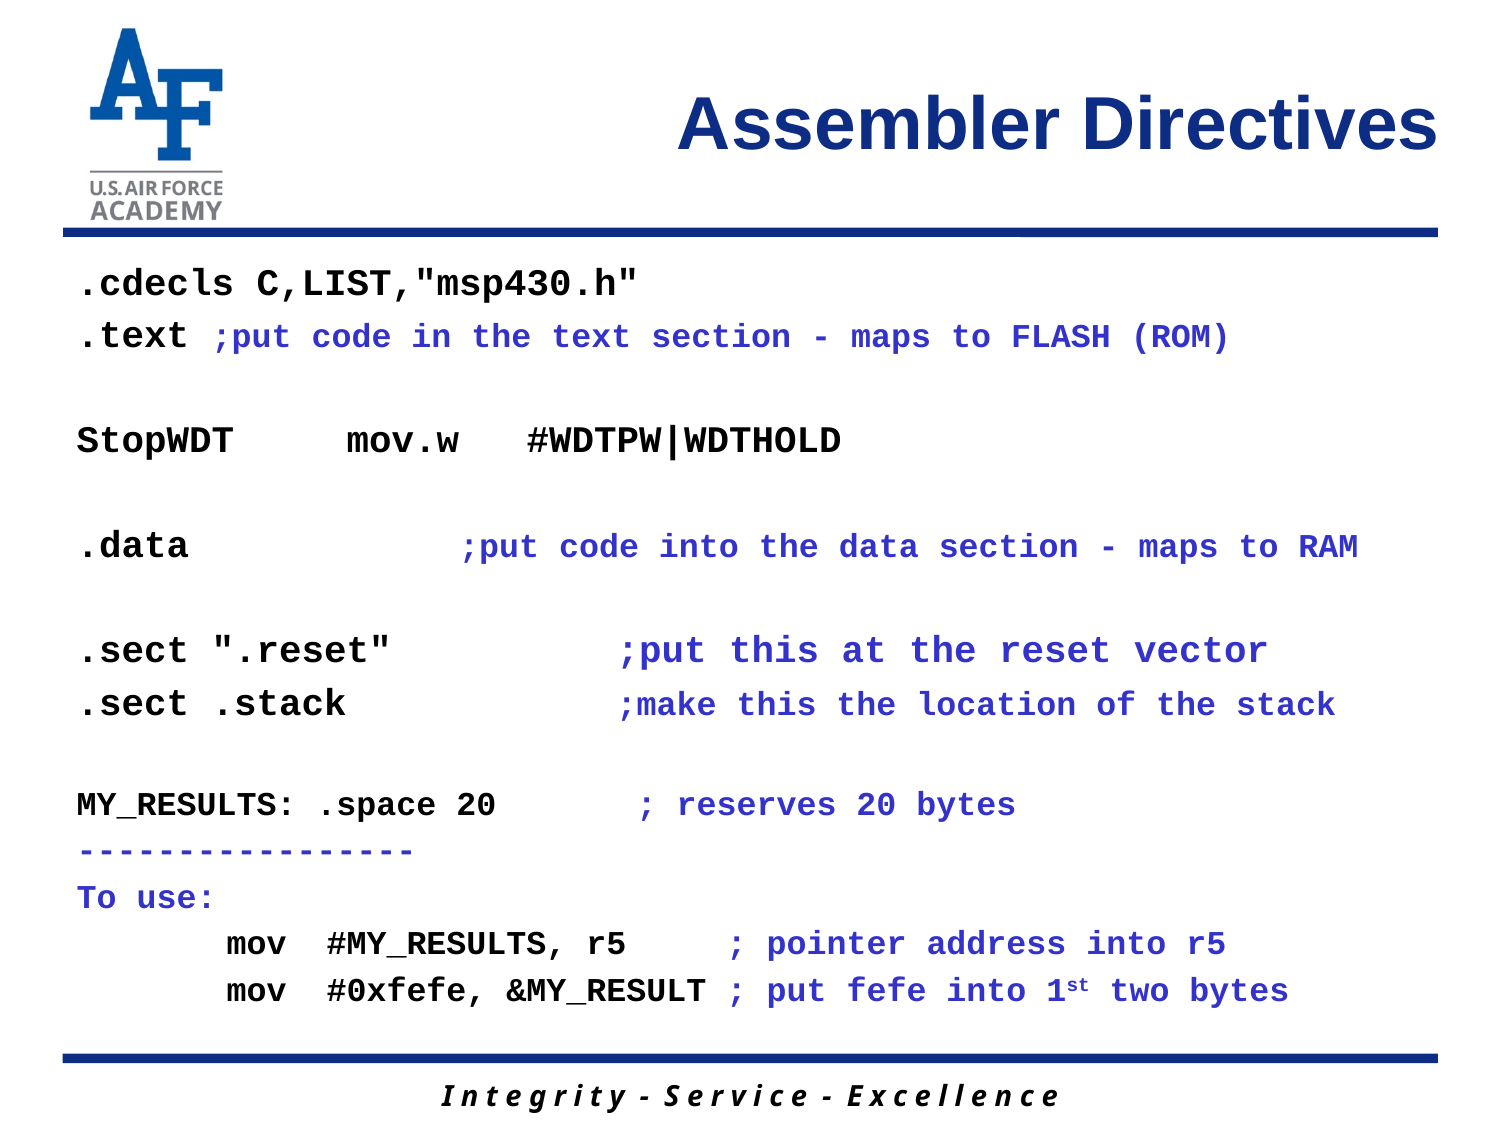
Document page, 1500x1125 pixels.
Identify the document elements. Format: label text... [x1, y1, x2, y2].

list .cdecls C,LIST,"msp430.h" .text ;put code in the text section - maps to FLASH (ROM) StopWDT mov.w #WDTPW|WDTHOLD .data ;put code into the data section - maps to RAM .sect ".reset" ;put this at the reset vector .sect .stack ;make this the location of the stack MY_RESULTS: .space 20 ; reserves 20 bytes ----------------- To use: mov #MY_RESULTS, r5 ; pointer address into r5 mov #0xfefe, &MY_RESULT ; put fefe into 1st two bytes [61, 250, 1427, 1026]
picture [85, 24, 247, 222]
title Assembler Directives [299, 29, 1456, 211]
